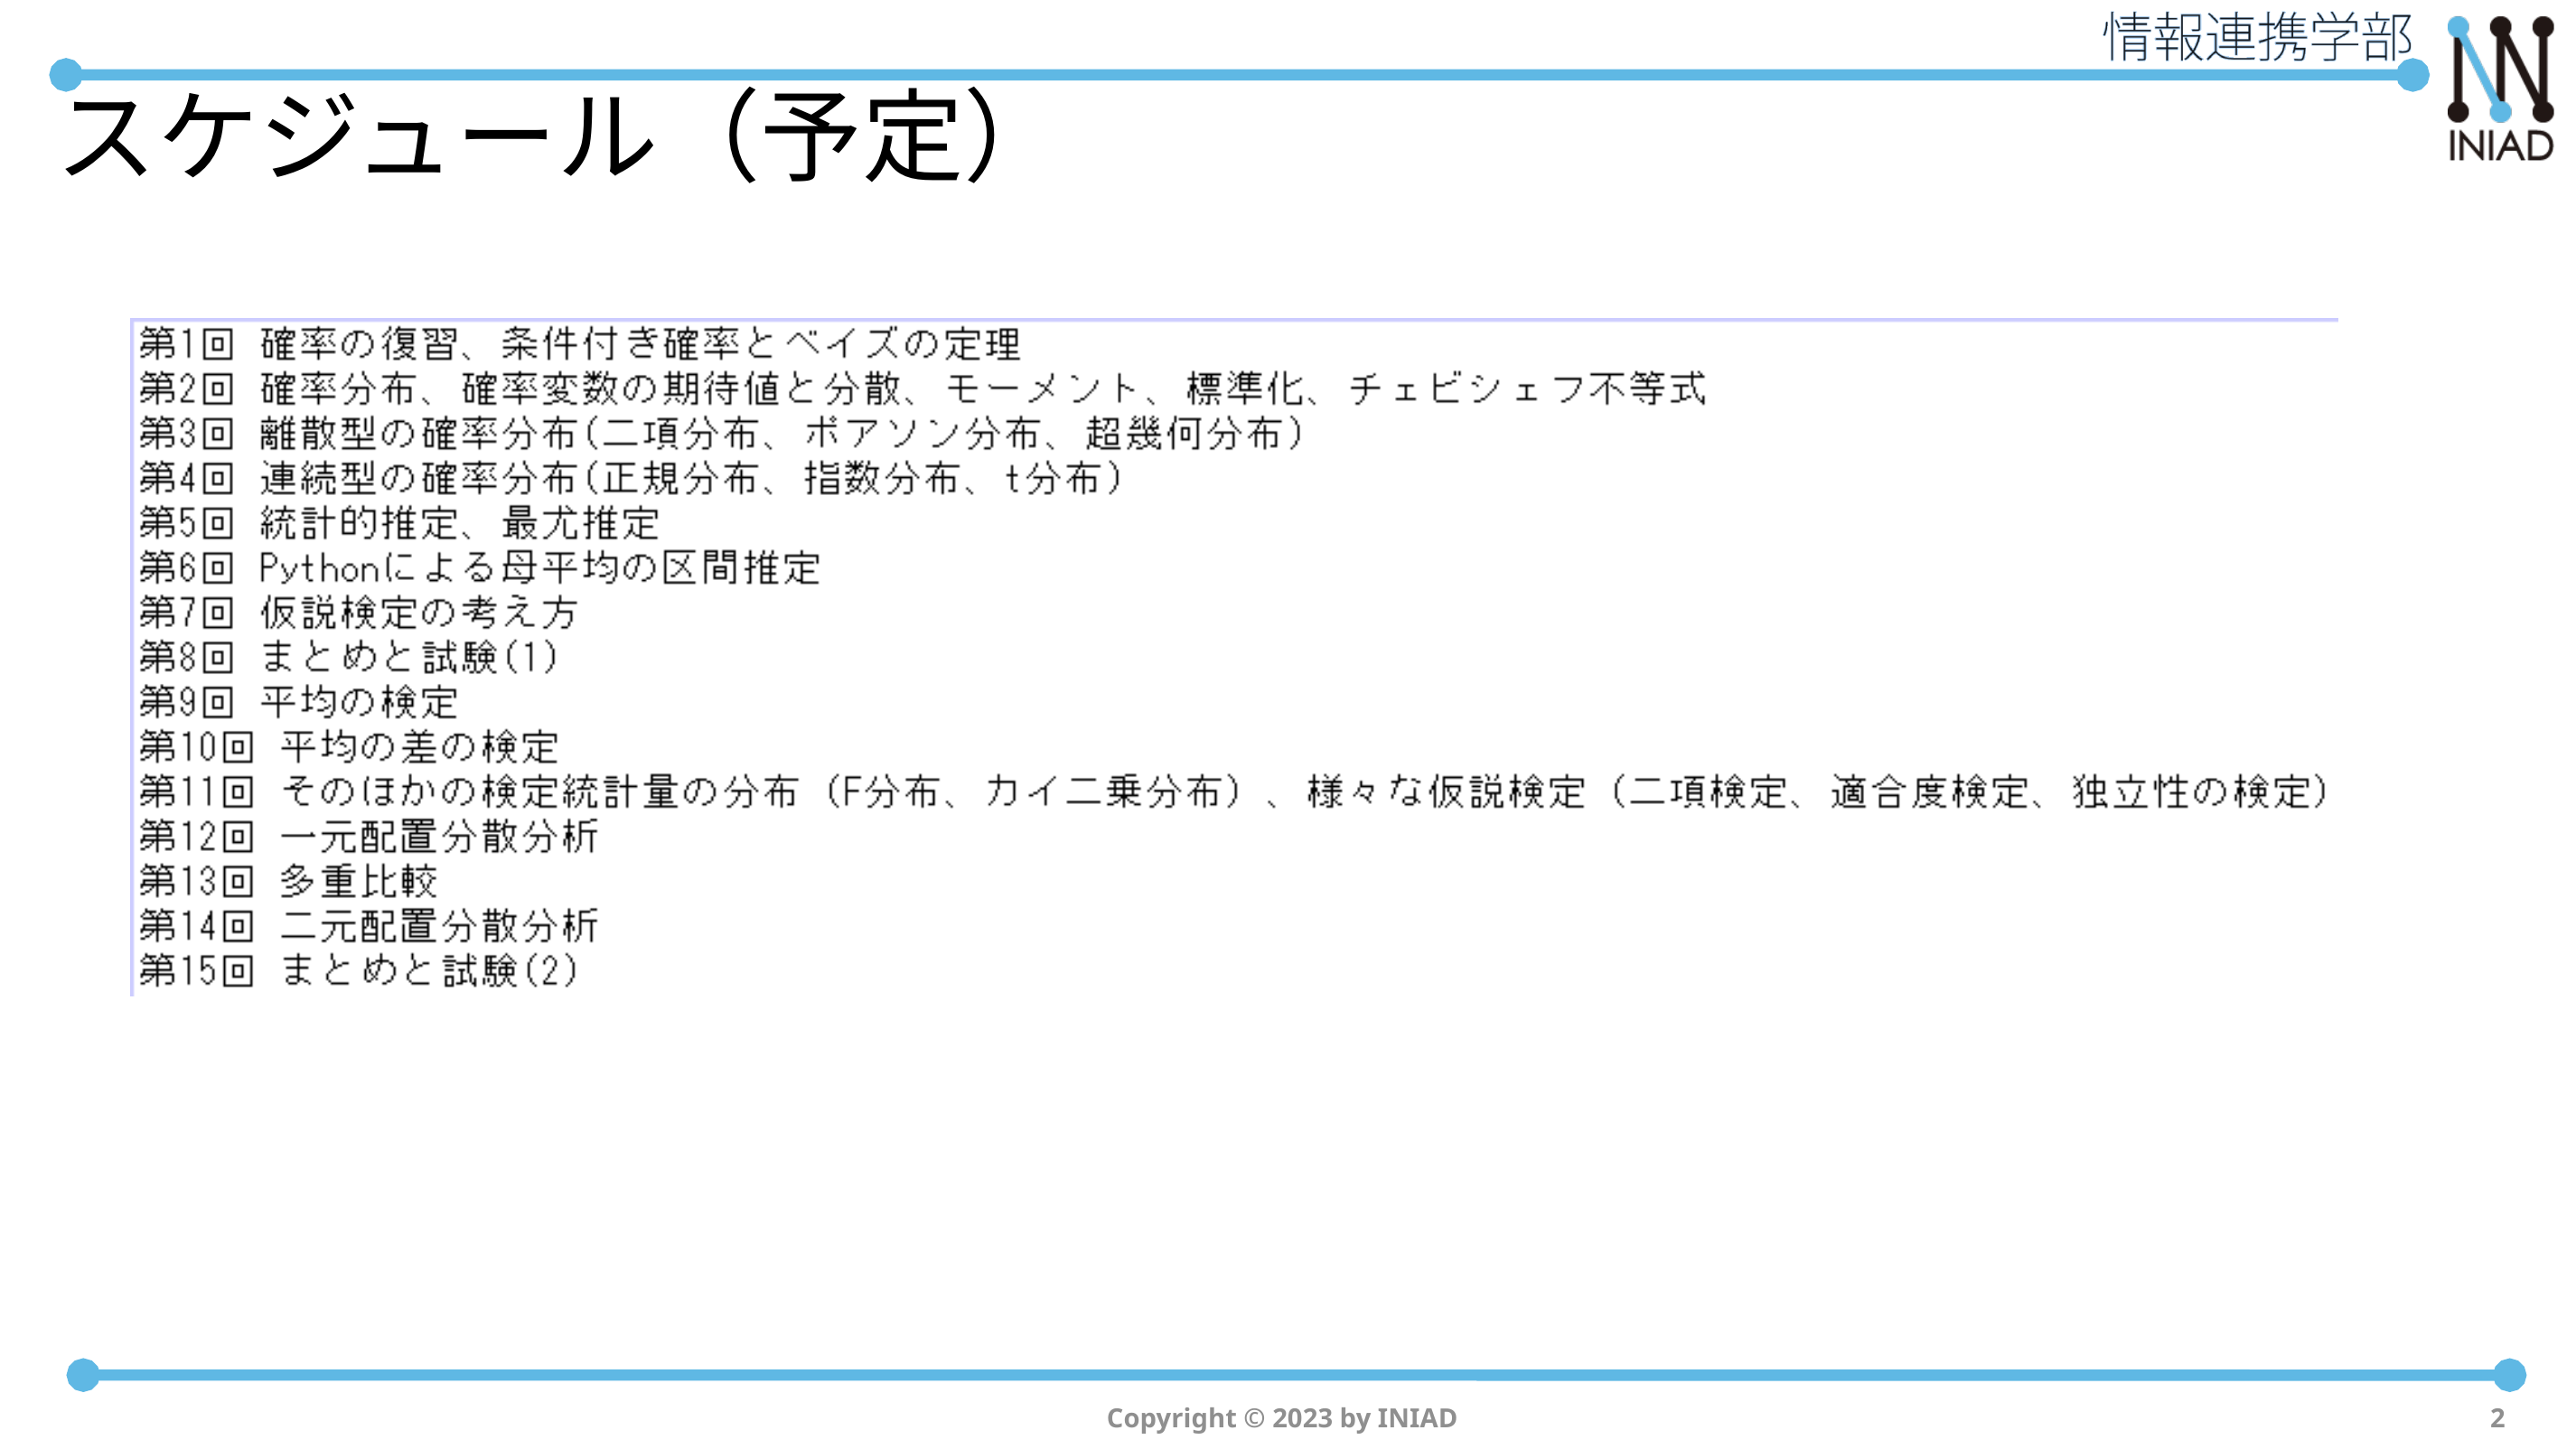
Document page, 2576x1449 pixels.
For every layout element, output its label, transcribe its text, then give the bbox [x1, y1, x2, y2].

picture [2448, 12, 2555, 170]
title スケジュール（予定） [55, 71, 2413, 282]
slide_number 2 [2376, 1376, 2519, 1445]
footer Copyright © 2023 by INIAD [59, 1374, 2506, 1445]
picture [130, 318, 2339, 997]
